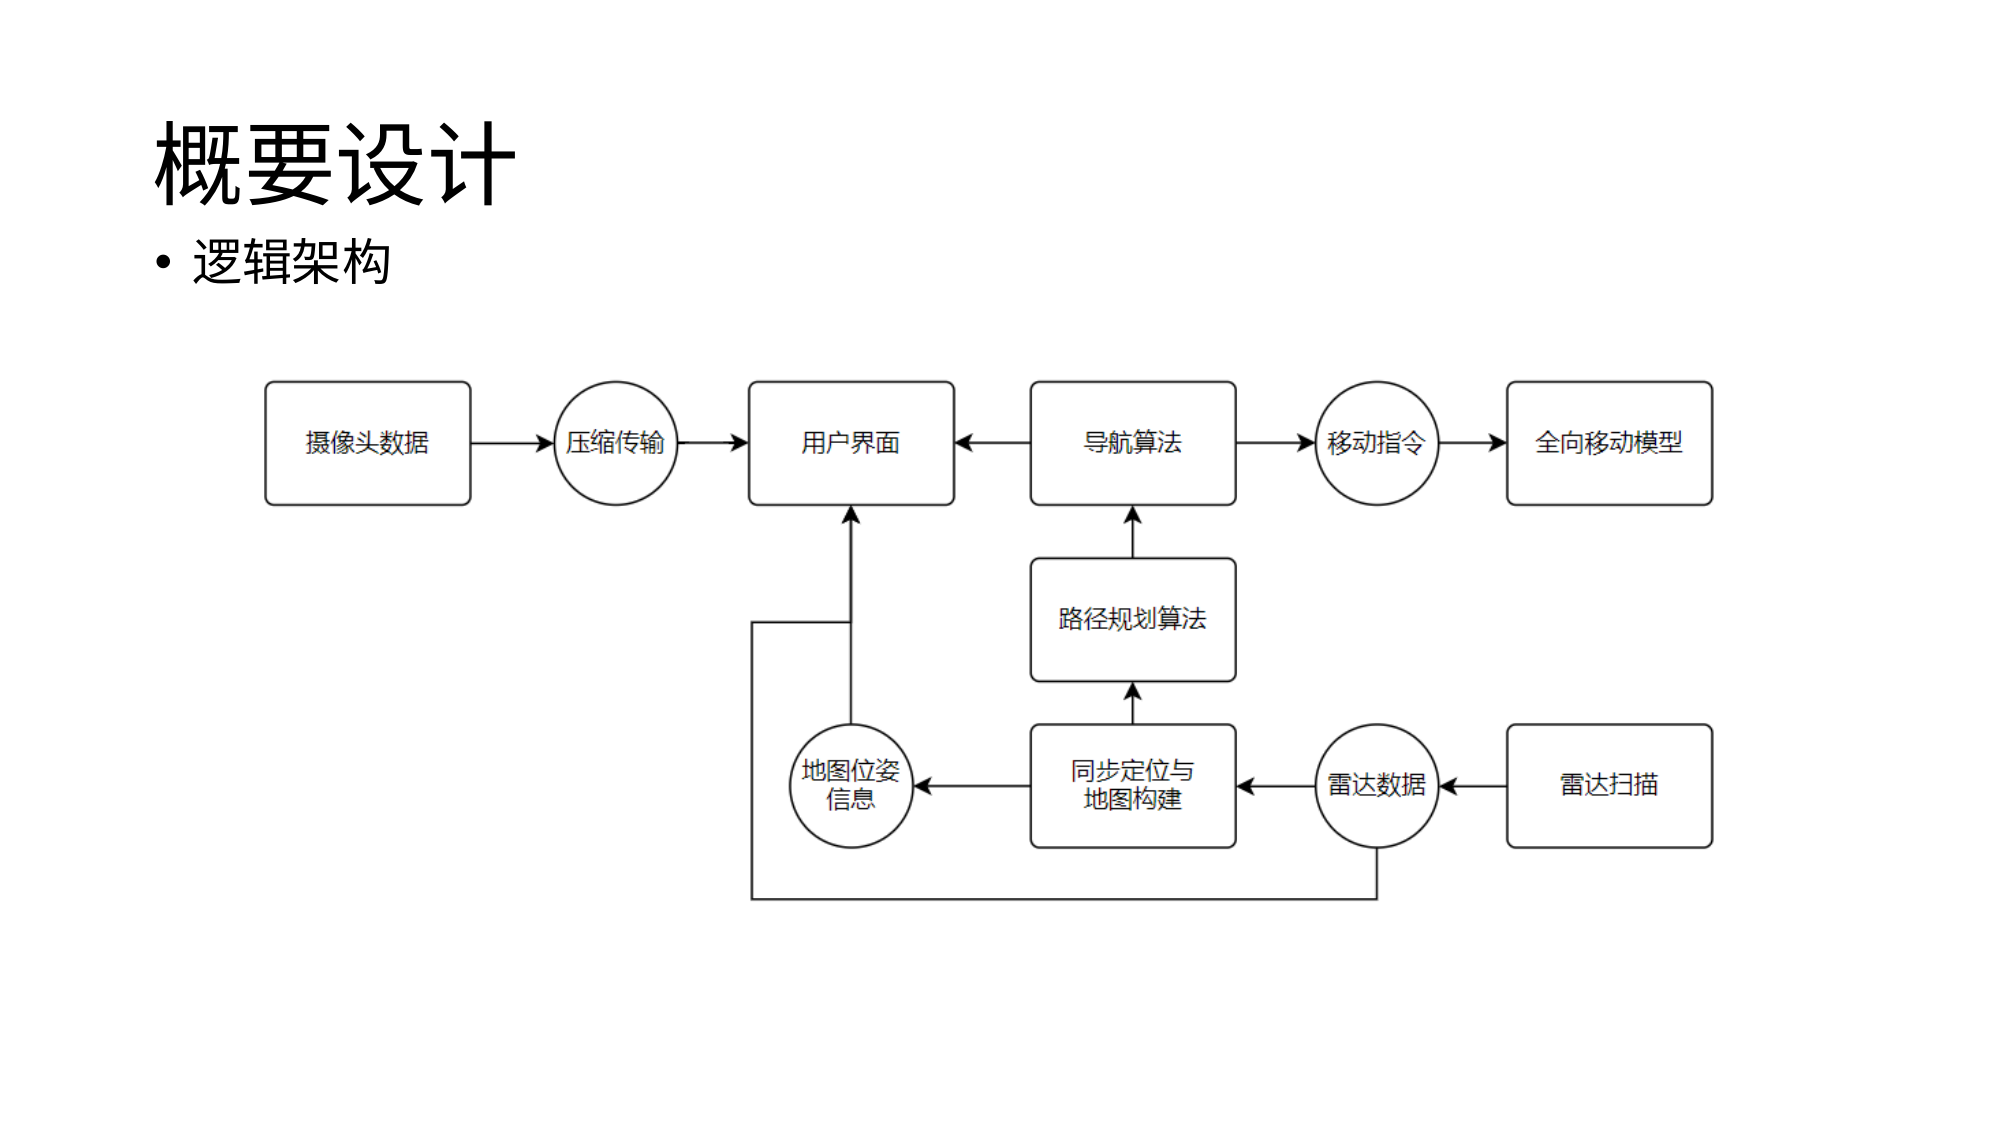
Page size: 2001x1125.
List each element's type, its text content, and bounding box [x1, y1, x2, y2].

title 概要设计 [137, 59, 1863, 278]
list 逻辑架构 [64, 229, 1790, 944]
picture [248, 350, 1752, 923]
